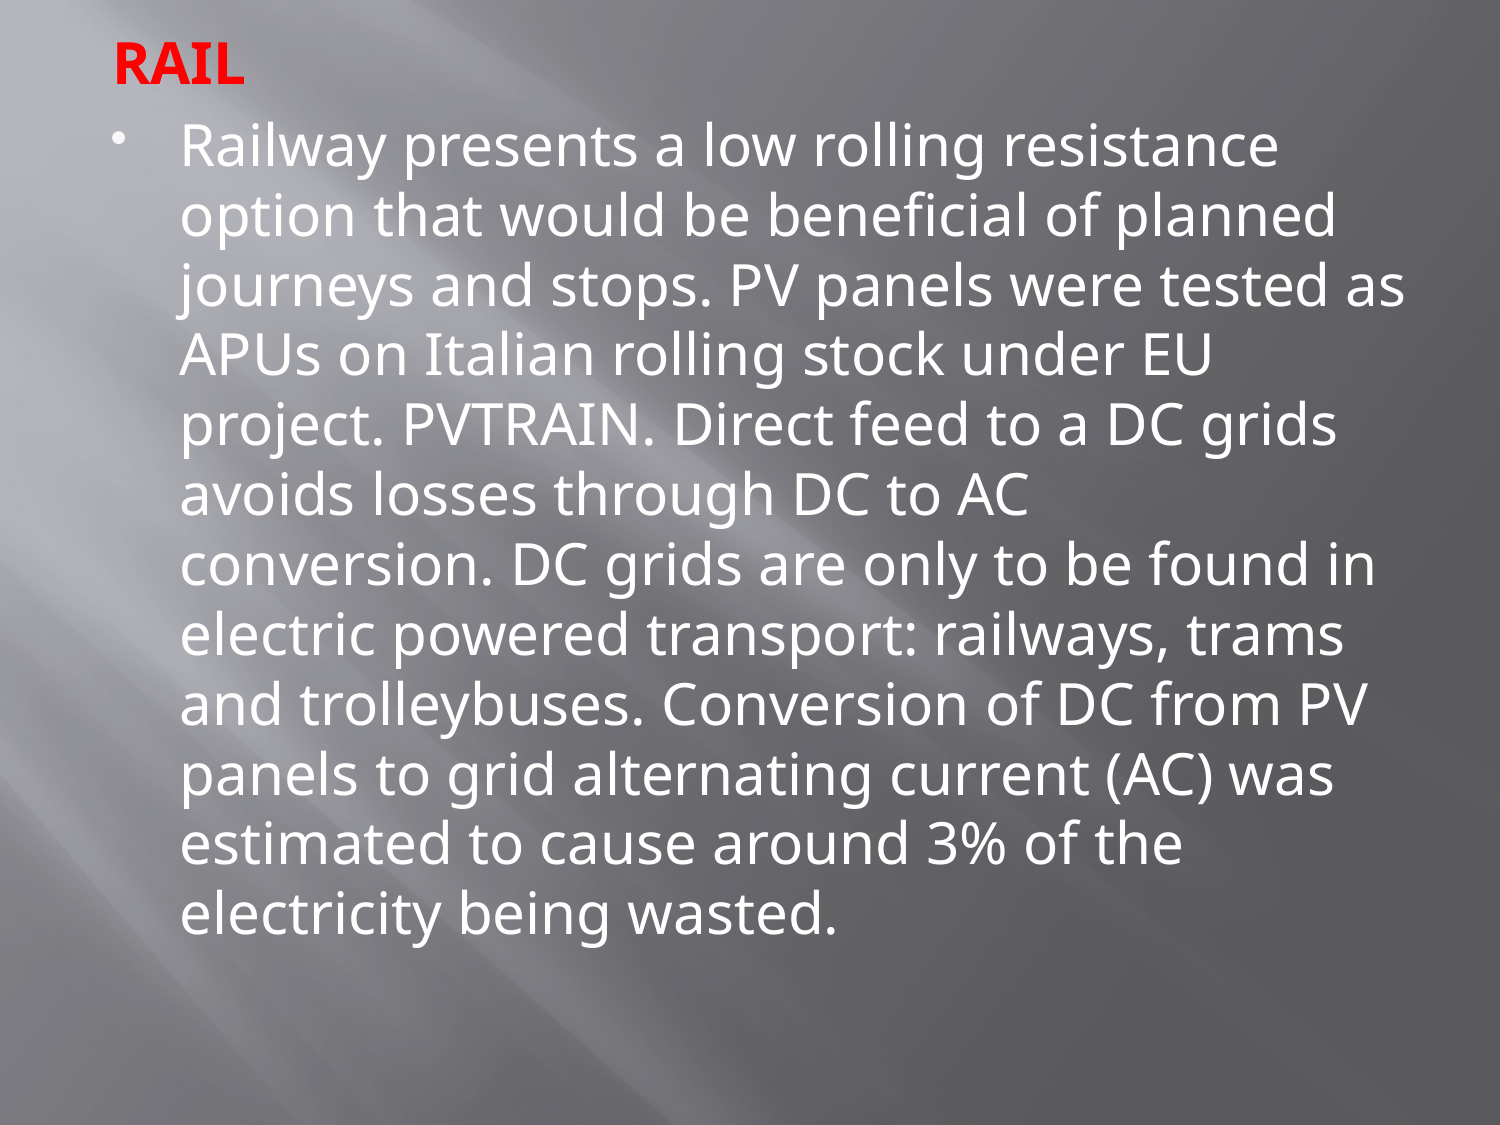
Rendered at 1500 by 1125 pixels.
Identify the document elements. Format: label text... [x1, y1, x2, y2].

list RAIL Railway presents a low rolling resistance option that would be beneficial of planned journeys and stops. PV panels were tested as APUs on Italian rolling stock under EU project. PVTRAIN. Direct feed to a DC grids avoids losses through DC to AC conversion. DC grids are only to be found in electric powered transport: railways, trams and trolleybuses. Conversion of DC from PV panels to grid alternating current (AC) was estimated to cause around 3% of the electricity being wasted. [75, 19, 1425, 1035]
